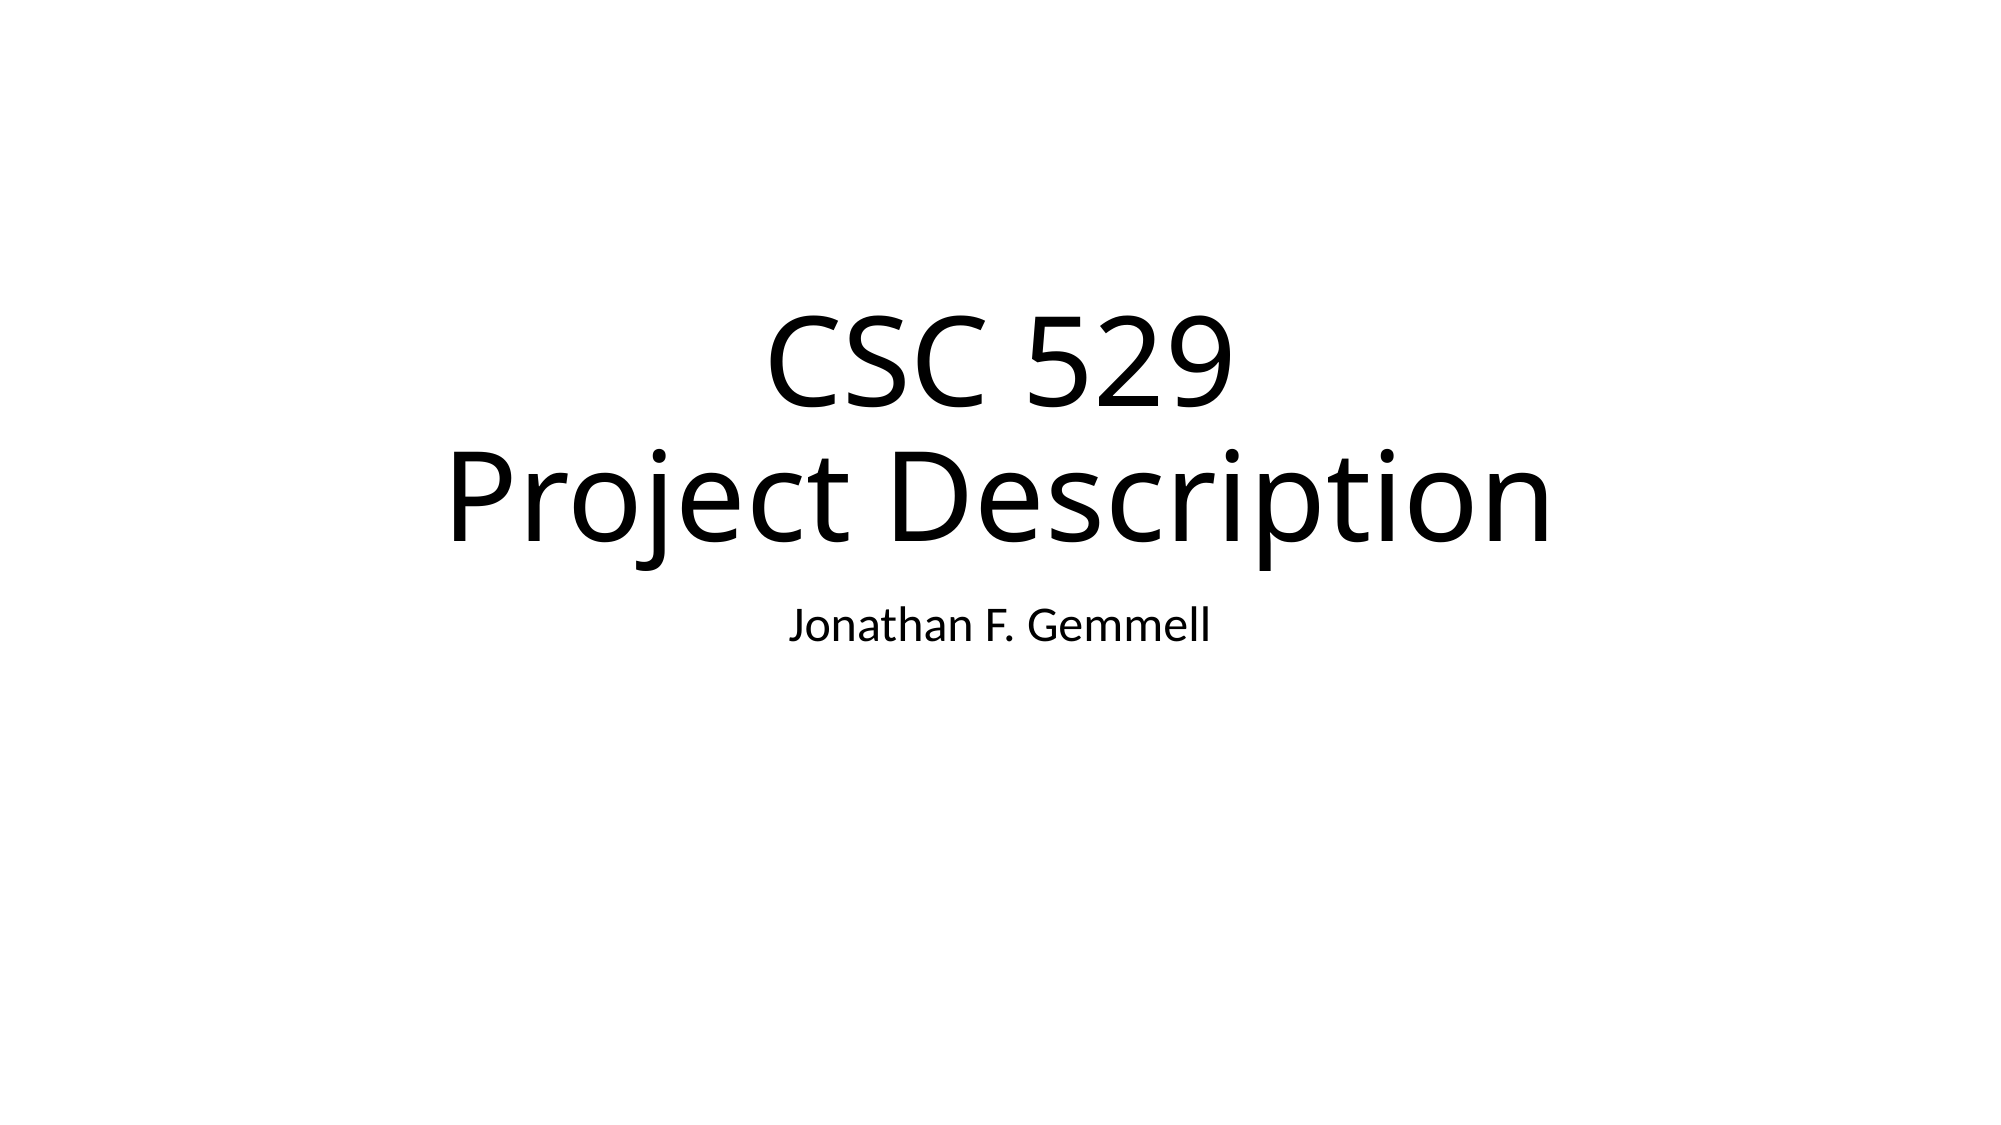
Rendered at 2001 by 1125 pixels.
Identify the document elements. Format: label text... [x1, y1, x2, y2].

subtitle Jonathan F. Gemmell [249, 590, 1750, 863]
title CSC 529 Project Description [249, 184, 1750, 576]
